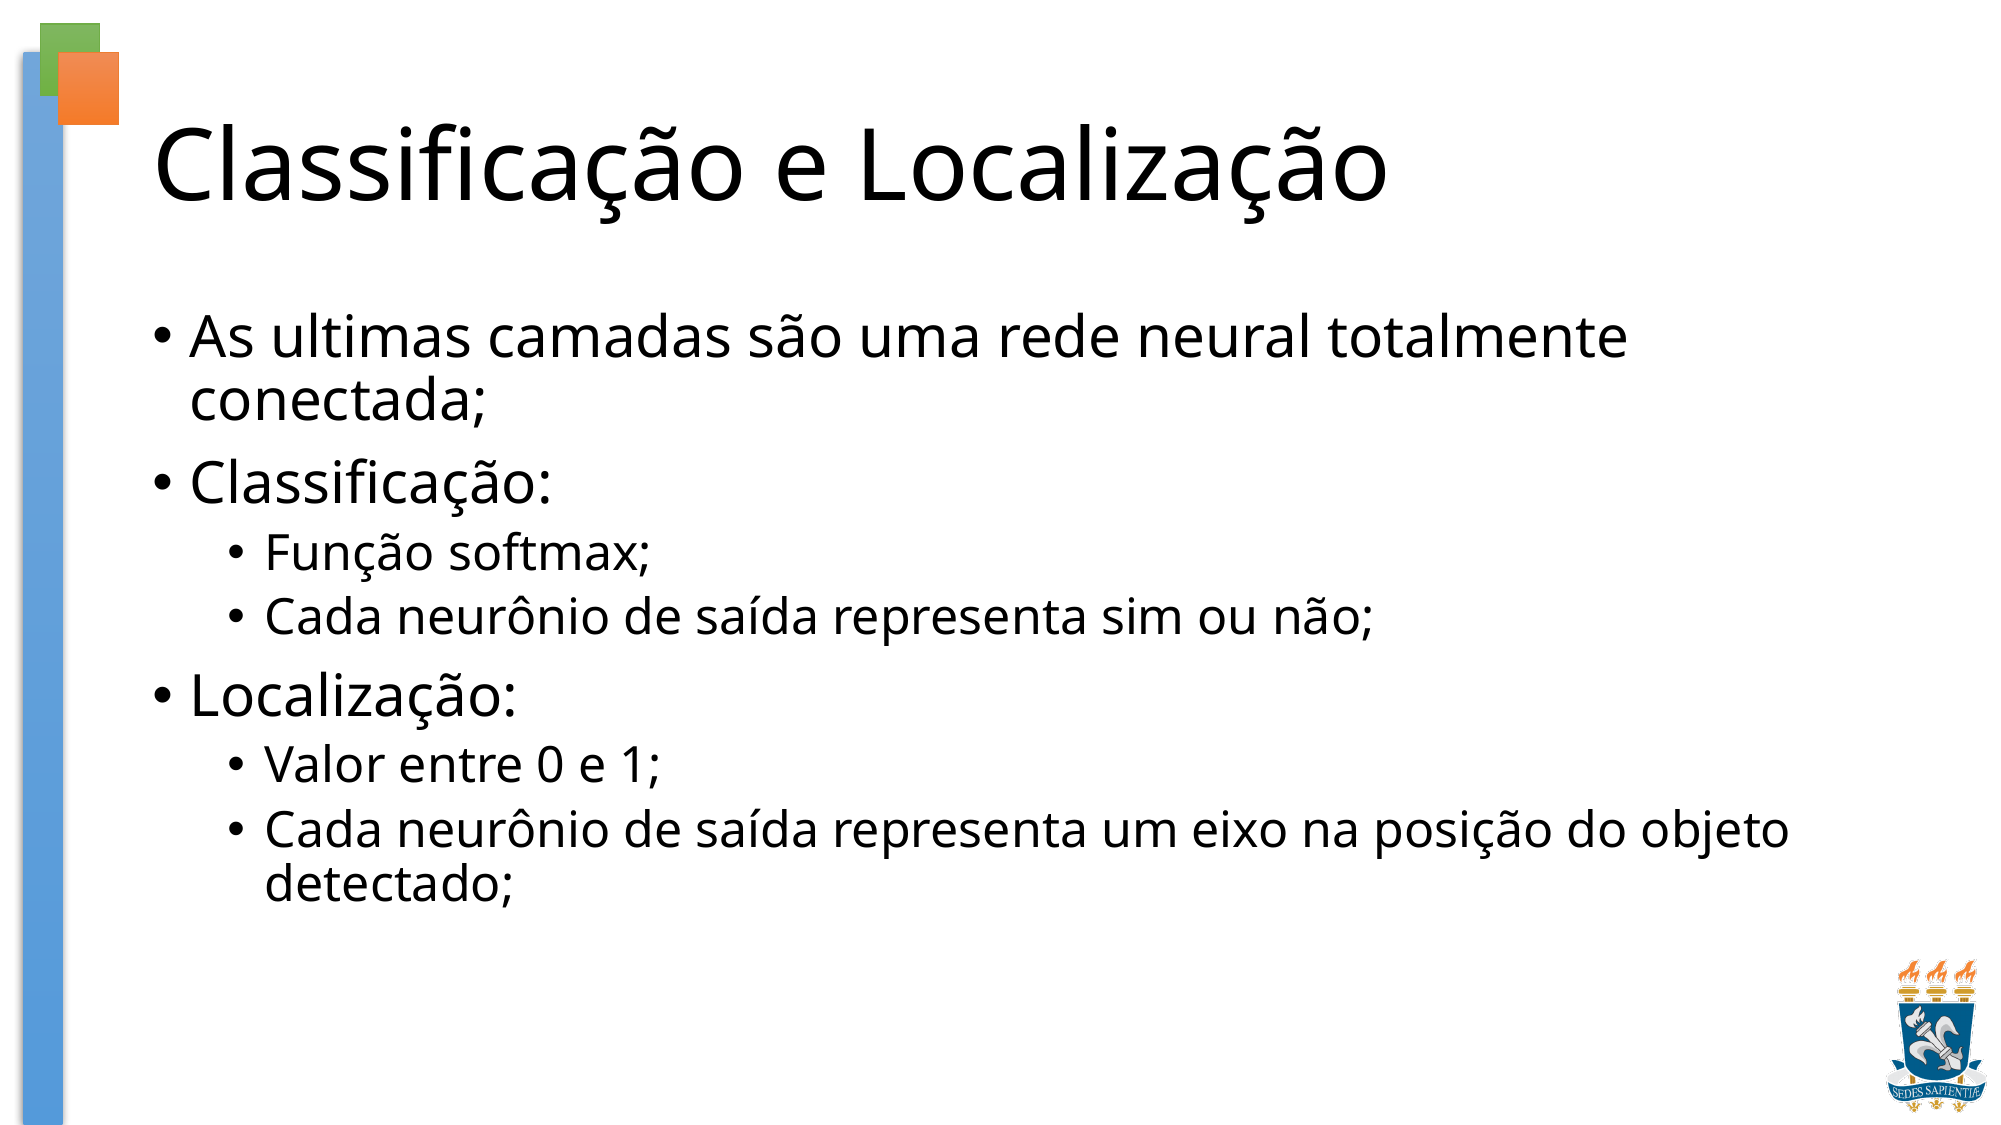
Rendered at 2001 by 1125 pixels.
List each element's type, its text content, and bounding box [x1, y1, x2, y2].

picture [1883, 957, 1992, 1115]
title Classificação e Localização [137, 59, 1863, 278]
list As ultimas camadas são uma rede neural totalmente conectada; Classificação: Função softmax; Cada neurônio de saída representa sim ou não; Localização: Valor entre 0 e 1; Cada neurônio de saída representa um eixo na posição do objeto detectado; [137, 299, 1863, 1014]
